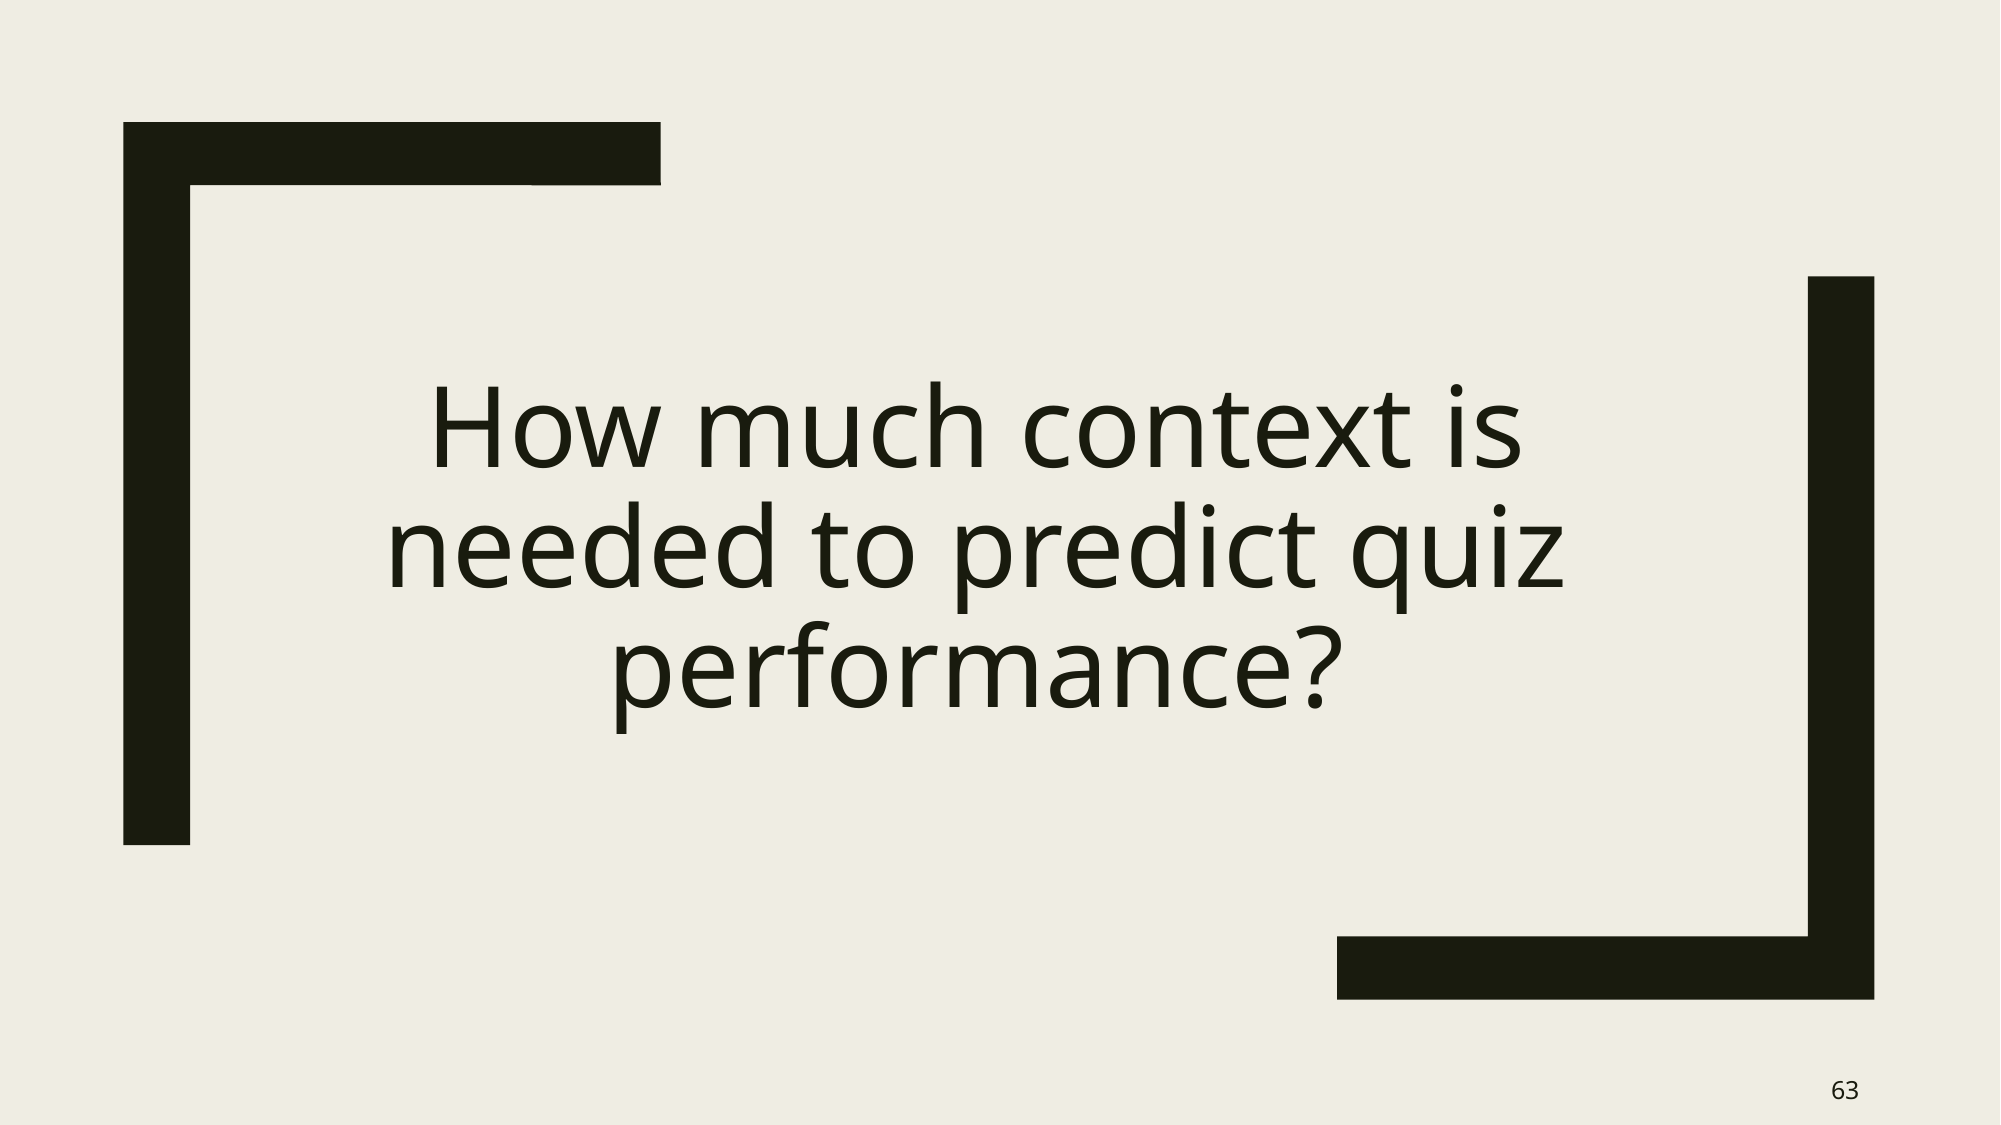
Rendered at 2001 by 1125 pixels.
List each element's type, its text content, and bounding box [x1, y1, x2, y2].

slide_number 63 [1612, 1058, 1875, 1125]
title How much context is needed to predict quiz performance? [266, 264, 1686, 839]
